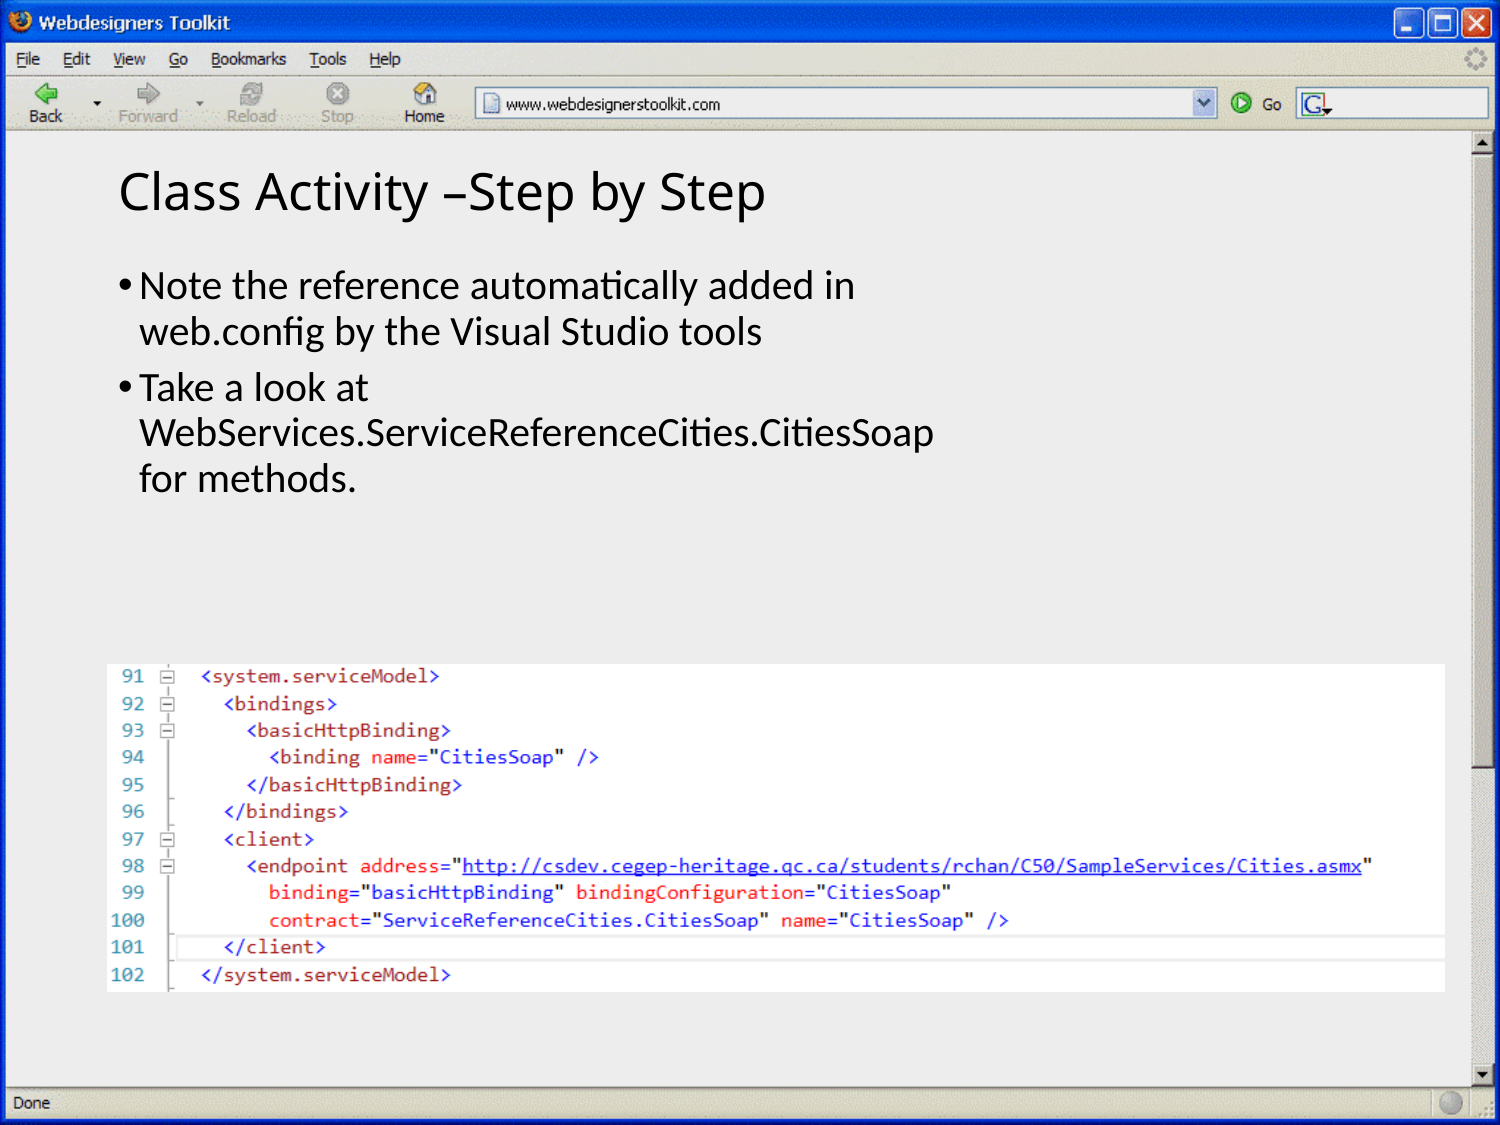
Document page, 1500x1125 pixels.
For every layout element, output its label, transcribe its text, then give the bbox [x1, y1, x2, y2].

list Note the reference automatically added in web.config by the Visual Studio tools Take a look at WebServices.ServiceReferenceCities.CitiesSoap for methods. [103, 256, 975, 1072]
title Class Activity –Step by Step [103, 131, 1397, 257]
picture [0, 0, 1500, 1125]
